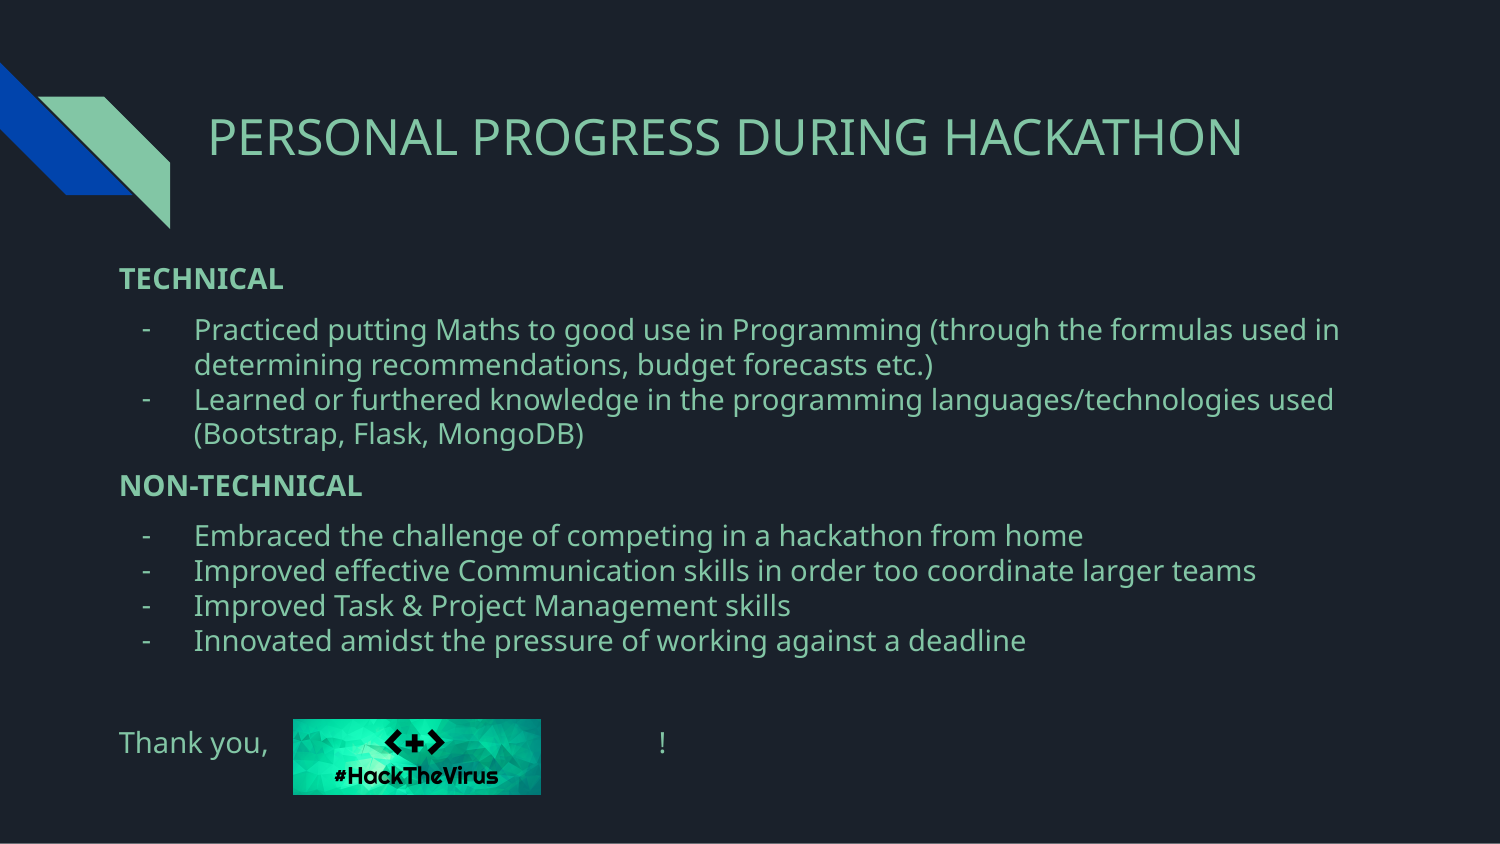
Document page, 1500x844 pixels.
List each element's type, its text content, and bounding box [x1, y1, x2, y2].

list TECHNICAL Practiced putting Maths to good use in Programming (through the formulas used in determining recommendations, budget forecasts etc.) Learned or furthered knowledge in the programming languages/technologies used (Bootstrap, Flask, MongoDB) NON-TECHNICAL Embraced the challenge of competing in a hackathon from home Improved effective Communication skills in order too coordinate larger teams Improved Task & Project Management skills Innovated amidst the pressure of working against a deadline Thank you, ! [118, 258, 1420, 783]
picture [293, 719, 542, 796]
title PERSONAL PROGRESS DURING HACKATHON [206, 105, 1316, 247]
